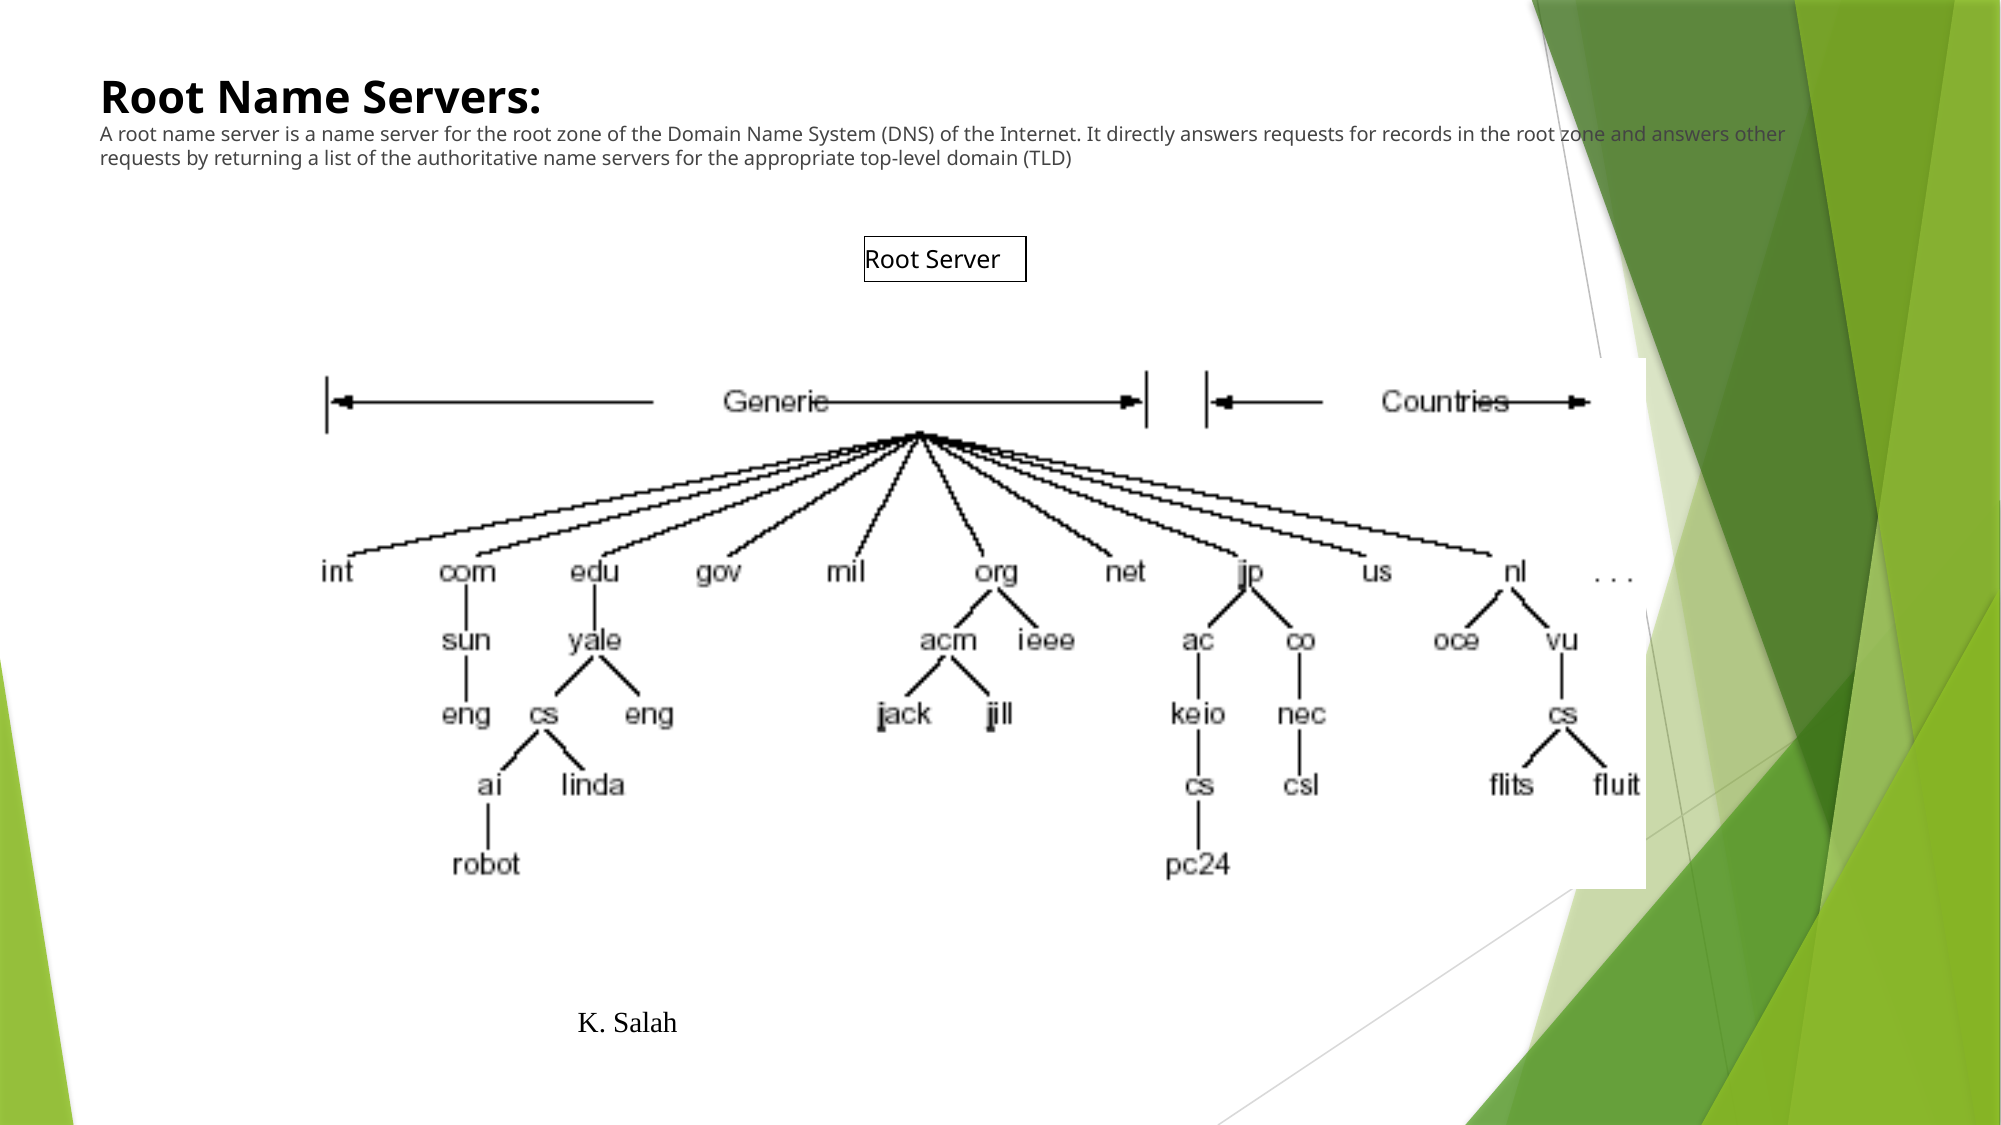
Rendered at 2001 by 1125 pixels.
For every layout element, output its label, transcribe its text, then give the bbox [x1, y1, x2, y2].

picture [310, 358, 1647, 889]
title Root Name Servers: A root name server is a name server for the root zone of the Domain Name System (DNS) of the Internet. It directly answers requests for records in the root zone and answers other requests by returning a list of the authoritative name servers for the appropriate top-level domain (TLD) [84, 60, 1810, 179]
text_box Root Server [864, 236, 1026, 282]
footer K. Salah [111, 991, 1145, 1051]
